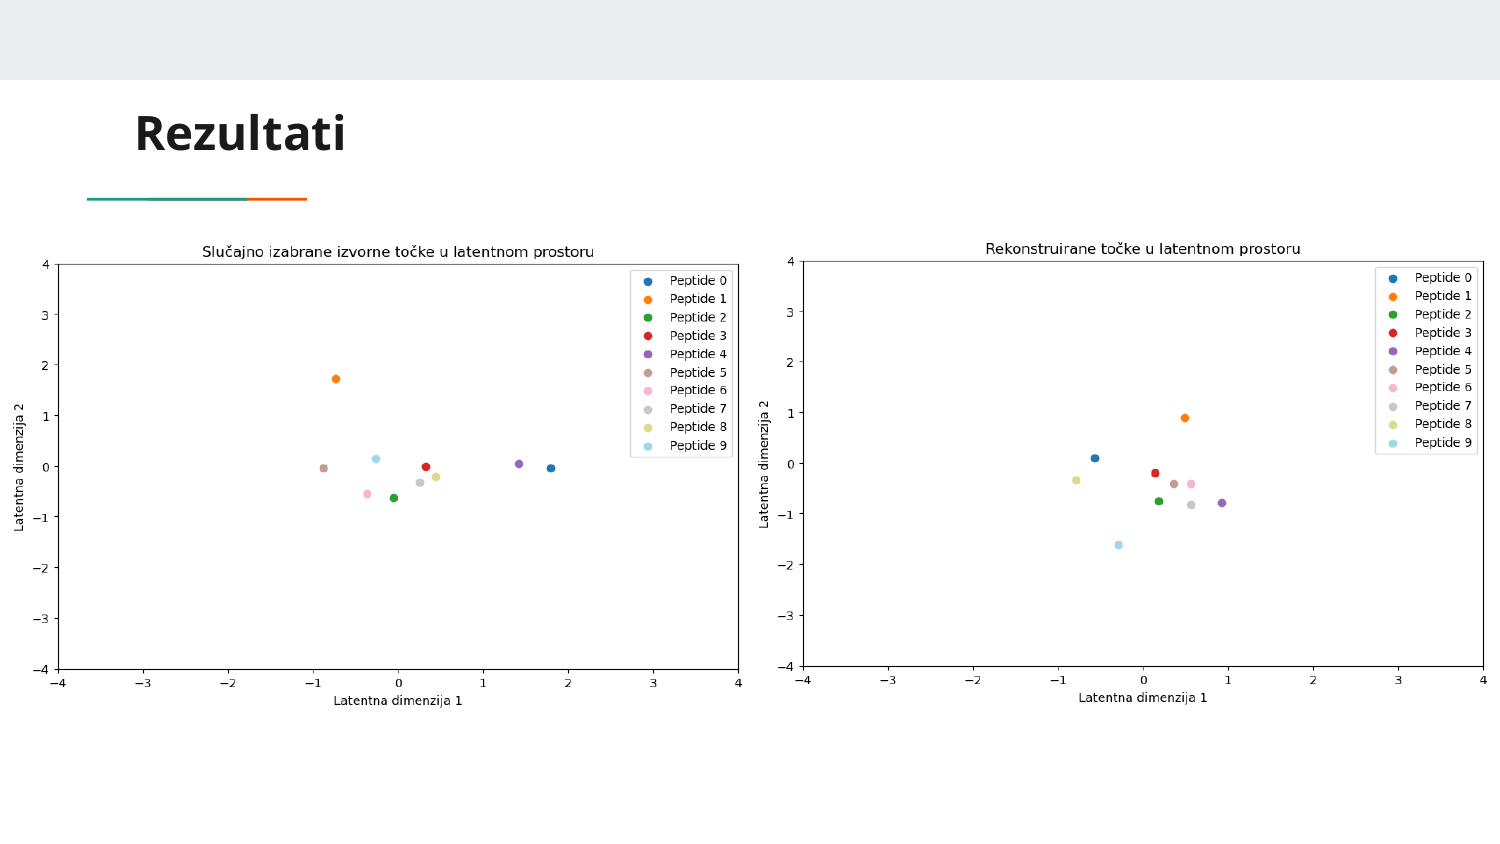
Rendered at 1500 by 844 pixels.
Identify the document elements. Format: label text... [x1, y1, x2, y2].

picture [5, 233, 1495, 715]
title Rezultati [119, 87, 1381, 176]
